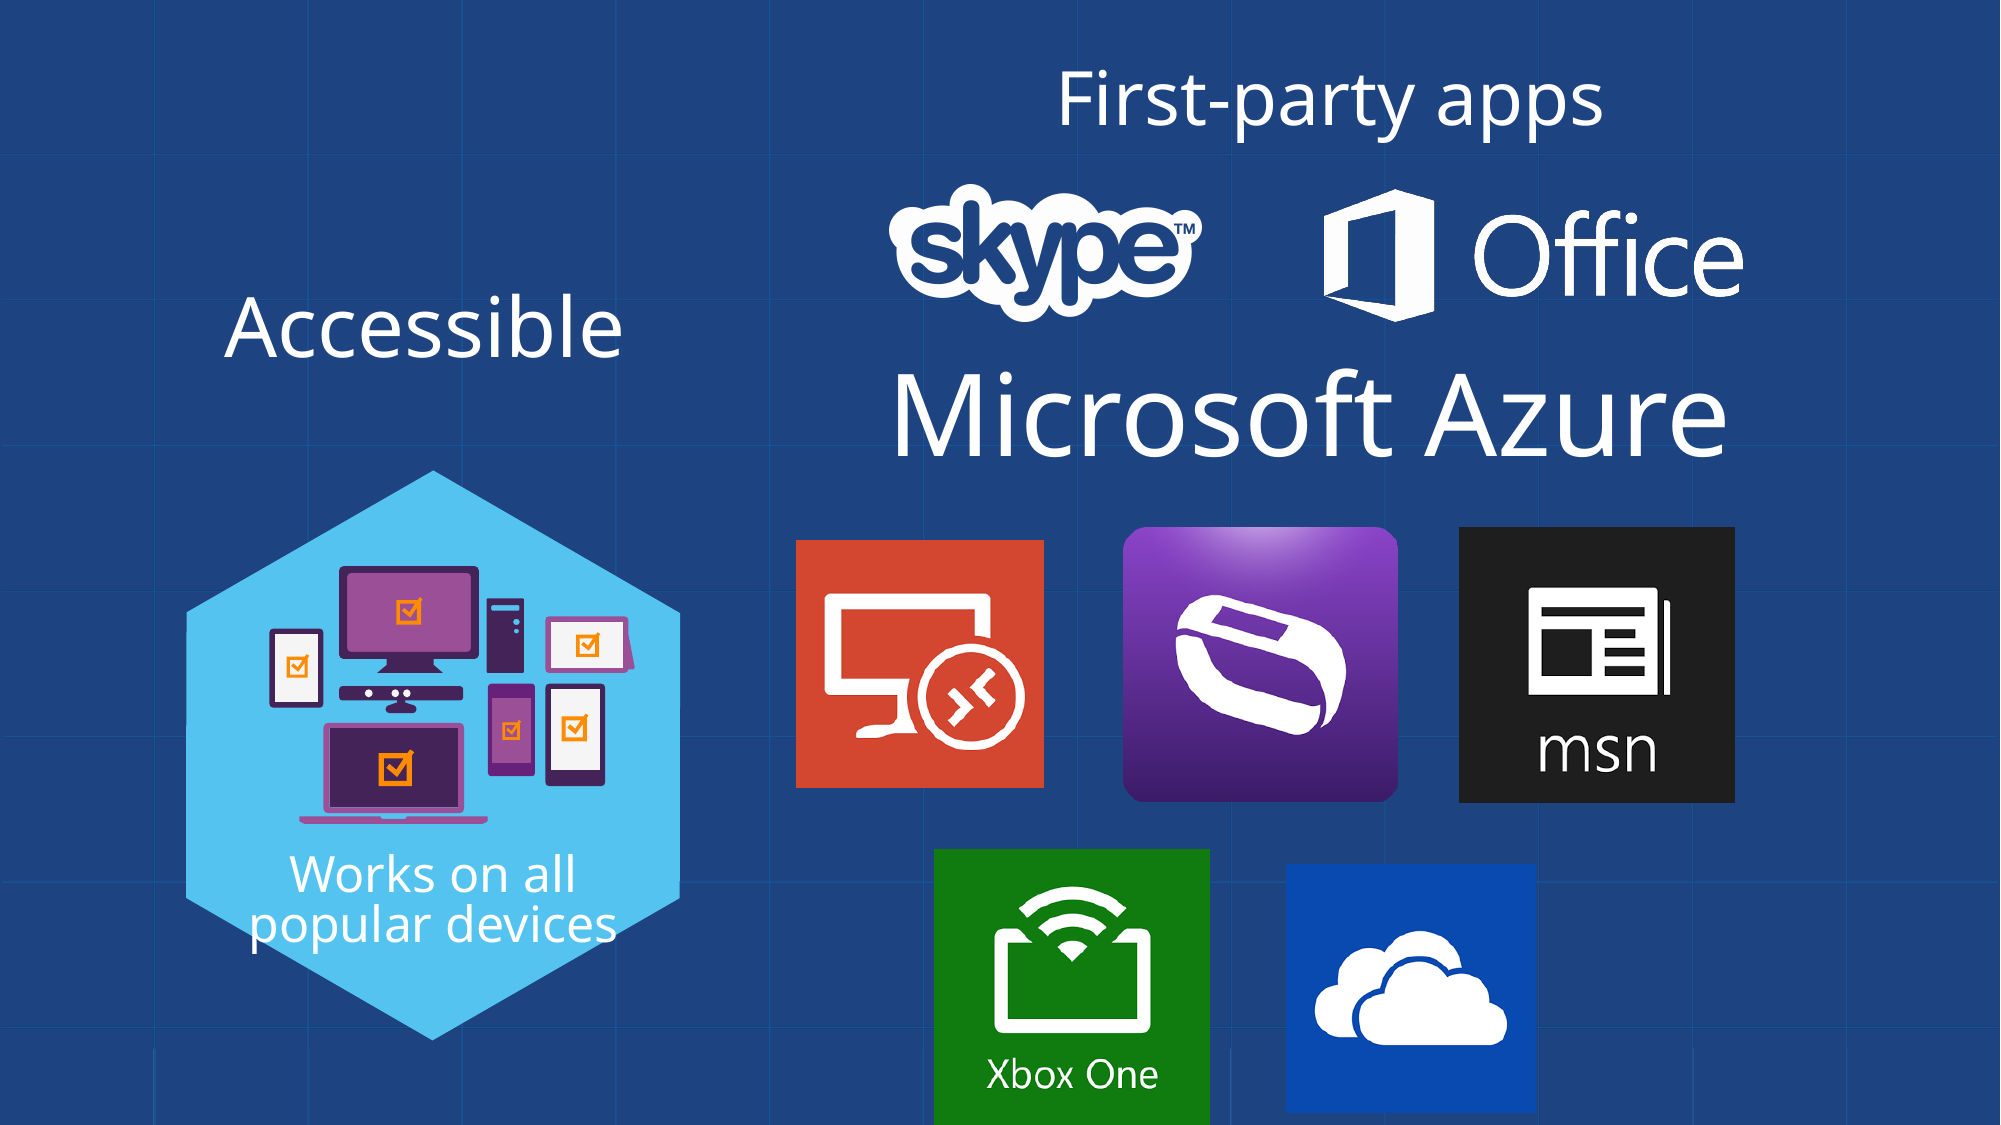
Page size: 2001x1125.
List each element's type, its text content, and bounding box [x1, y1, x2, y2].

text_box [166, 470, 701, 1041]
picture [1, 0, 1999, 1125]
text_box Accessible [169, 266, 681, 382]
list First-party apps [848, 53, 1813, 174]
text_box Microsoft Azure [858, 334, 1762, 505]
